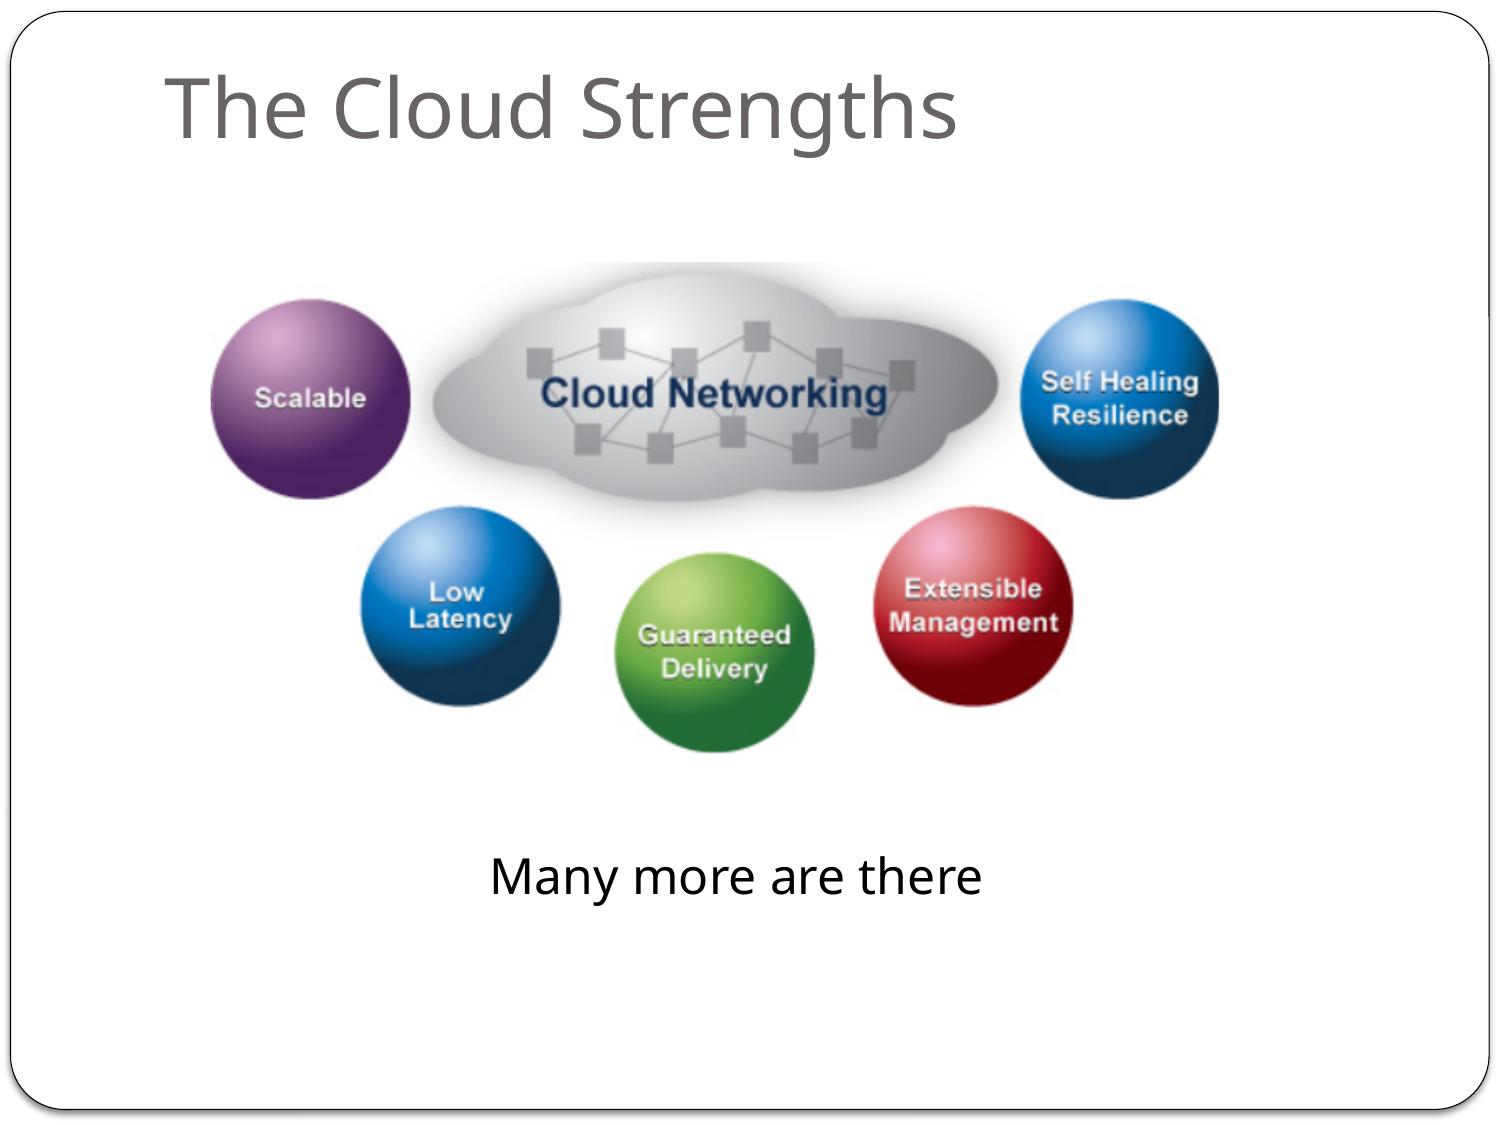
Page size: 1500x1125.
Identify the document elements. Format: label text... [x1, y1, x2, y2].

list Many more are there [474, 837, 1100, 913]
title The Cloud Strengths [150, 24, 1425, 170]
picture [199, 262, 1227, 759]
